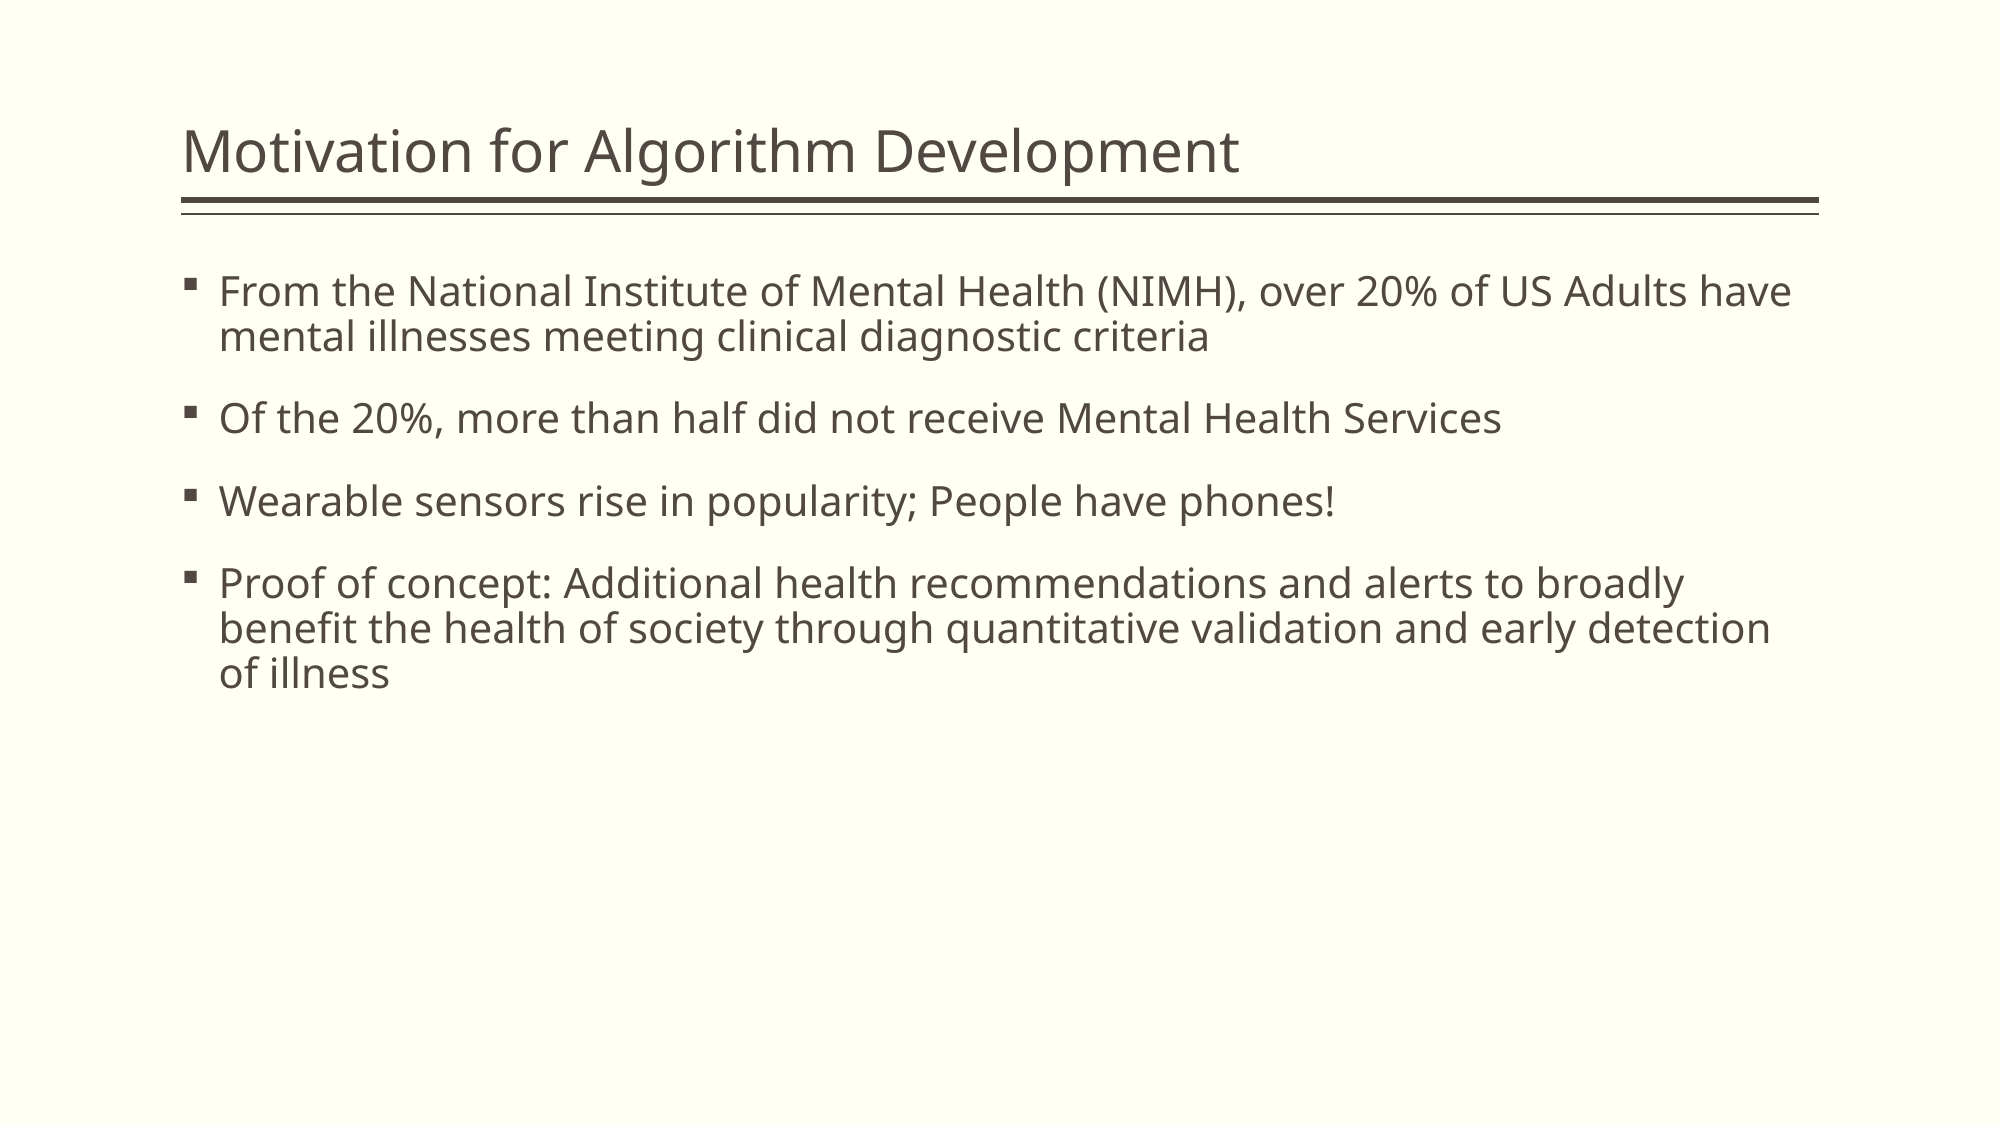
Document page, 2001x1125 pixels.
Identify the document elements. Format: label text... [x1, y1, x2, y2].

title Motivation for Algorithm Development [181, 12, 1819, 193]
list From the National Institute of Mental Health (NIMH), over 20% of US Adults have mental illnesses meeting clinical diagnostic criteria Of the 20%, more than half did not receive Mental Health Services Wearable sensors rise in popularity; People have phones! Proof of concept: Additional health recommendations and alerts to broadly benefit the health of society through quantitative validation and early detection of illness [181, 262, 1819, 1013]
